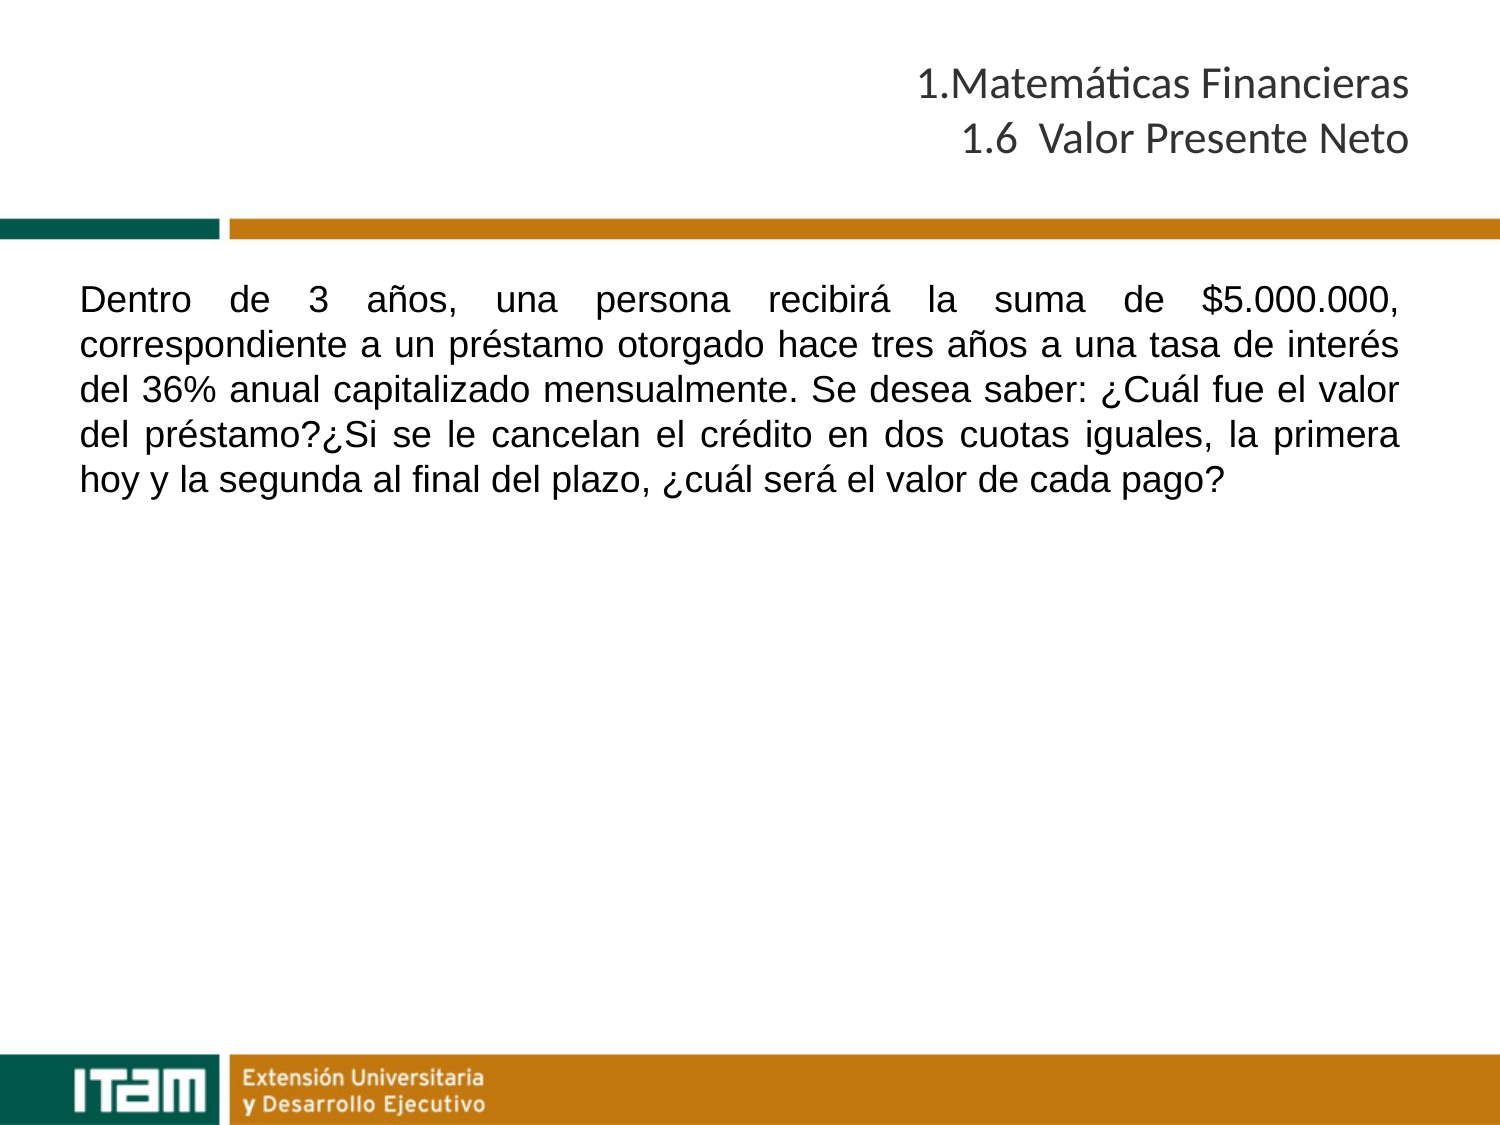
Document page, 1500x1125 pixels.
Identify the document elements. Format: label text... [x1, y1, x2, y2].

list Dentro de 3 años, una persona recibirá la suma de $5.000.000, correspondiente a un préstamo otorgado hace tres años a una tasa de interés del 36% anual capitalizado mensualmente. Se desea saber: ¿Cuál fue el valor del préstamo?¿Si se le cancelan el crédito en dos cuotas iguales, la primera hoy y la segunda al final del plazo, ¿cuál será el valor de cada pago? [64, 267, 1415, 1024]
title 1.Matemáticas Financieras 1.6 Valor Presente Neto [75, 45, 1425, 233]
picture [0, 0, 1500, 1125]
